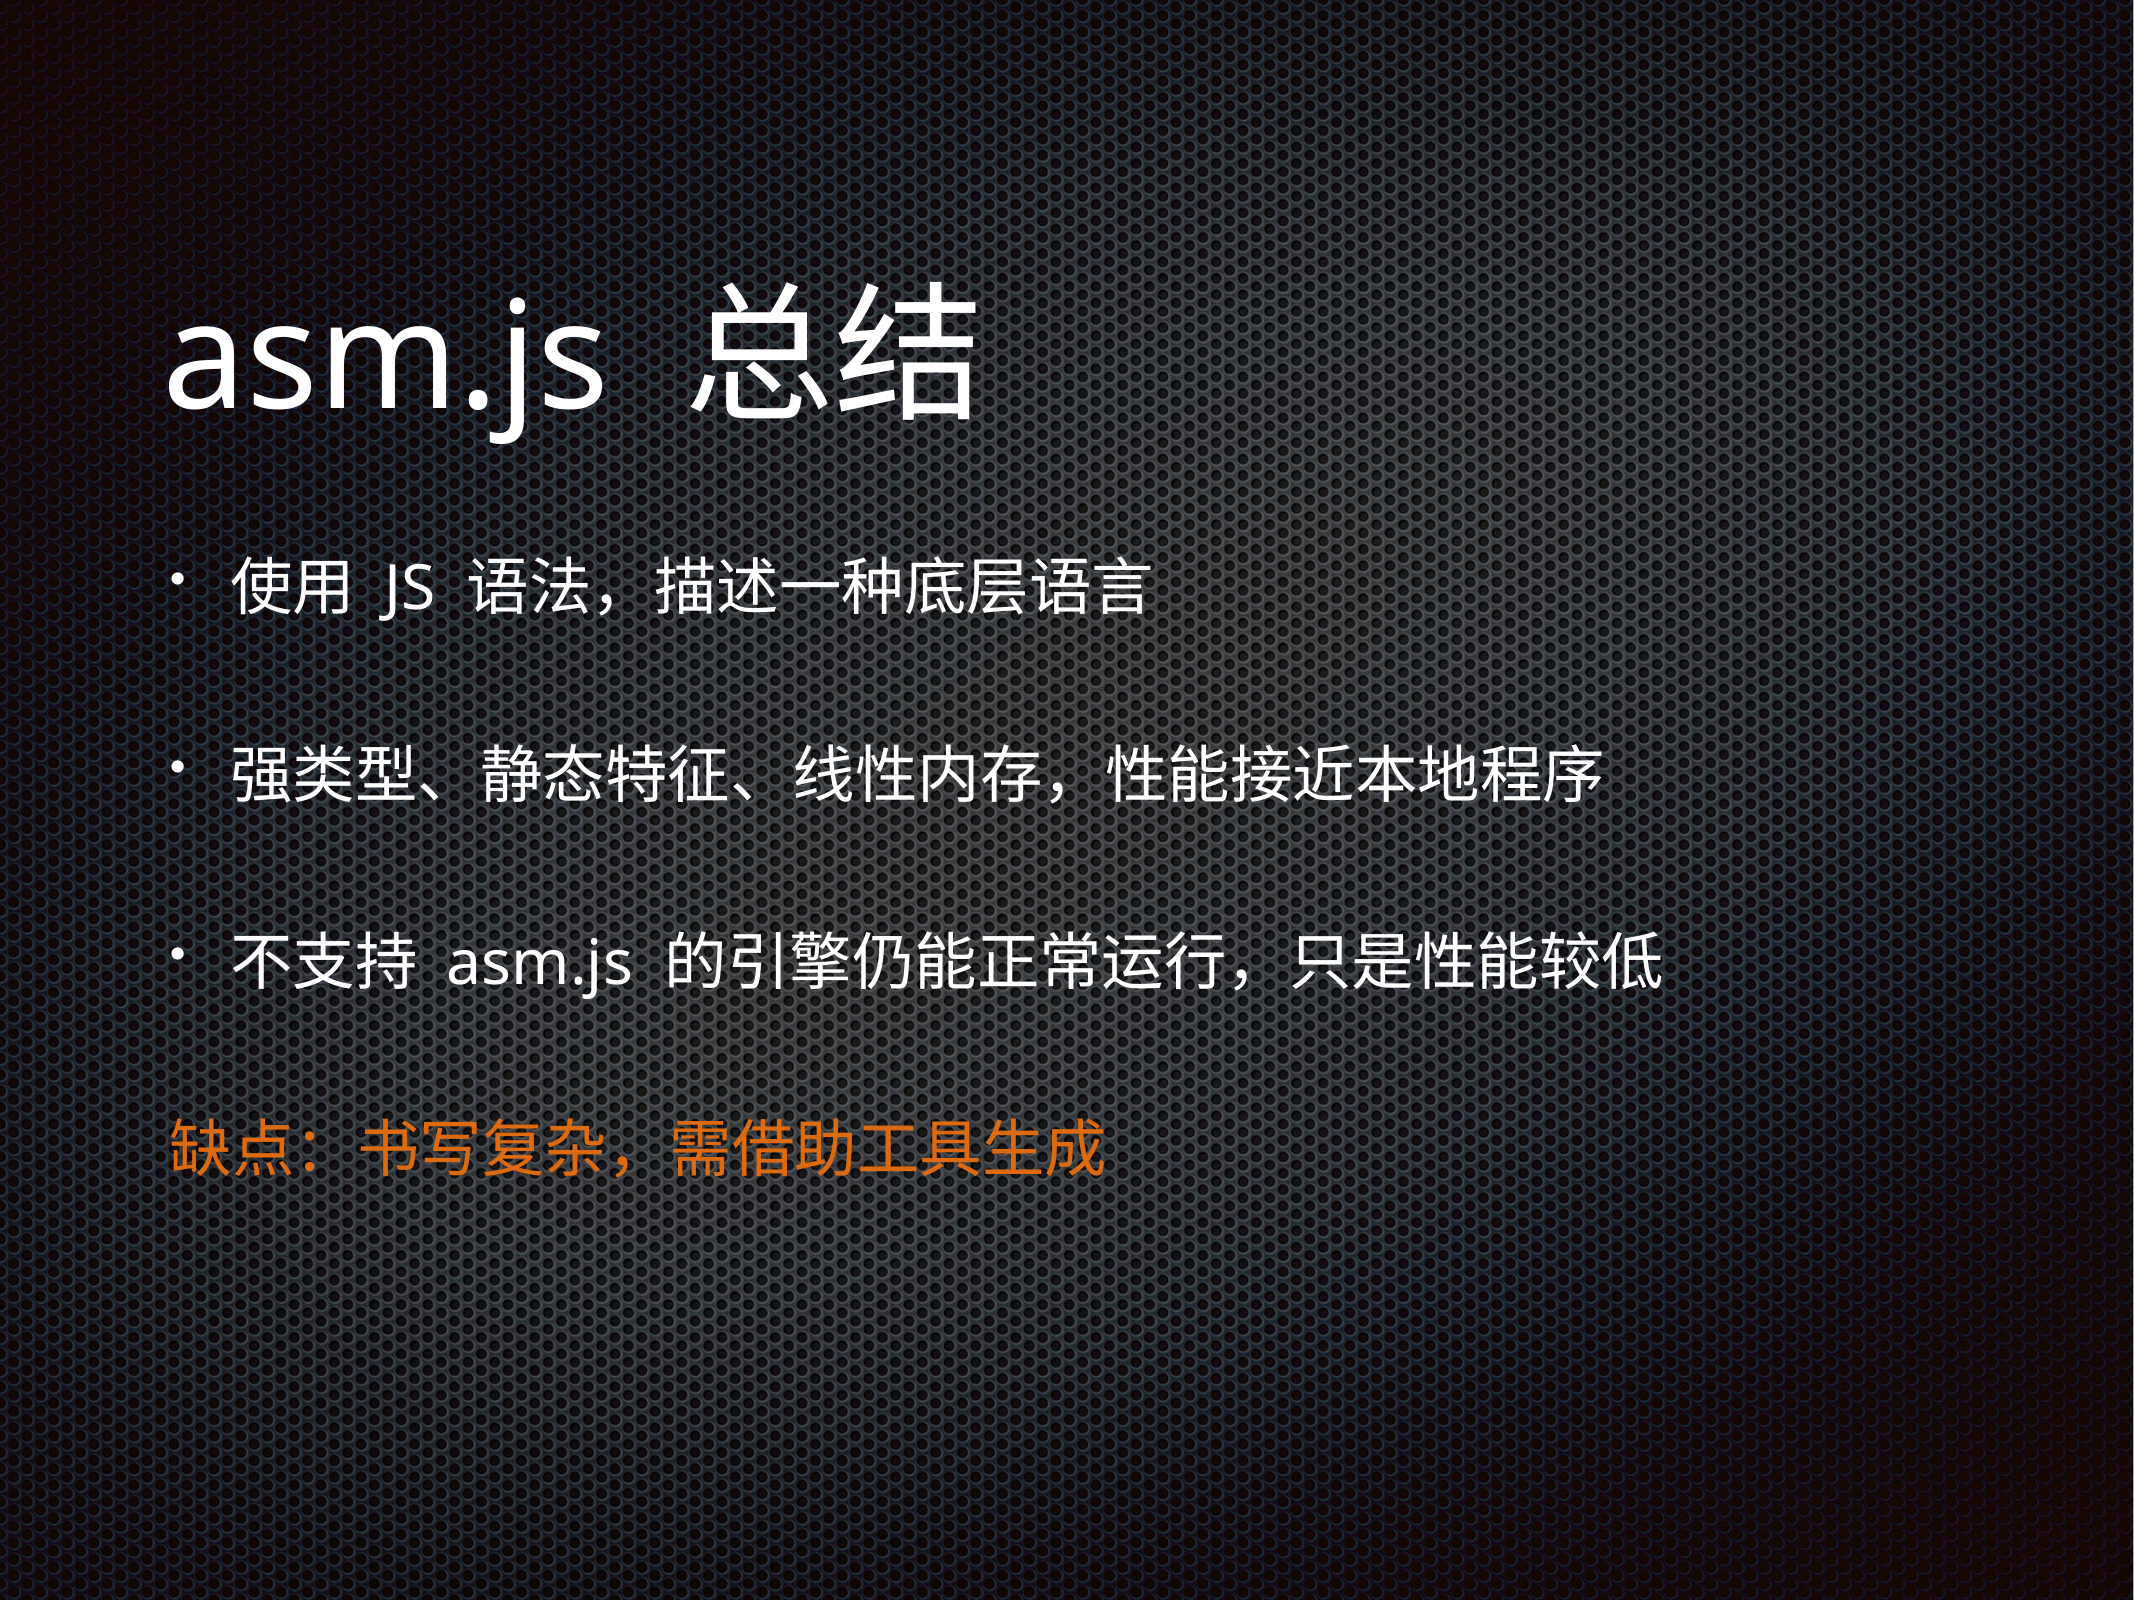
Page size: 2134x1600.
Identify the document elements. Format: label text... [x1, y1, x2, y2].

title asm.js 总结 [161, 206, 2018, 440]
picture [0, 0, 2134, 1600]
text_box 使用 JS 语法，描述一种底层语言 强类型、静态特征、线性内存，性能接近本地程序 不支持 asm.js 的引擎仍能正常运行，只是性能较低 缺点：书写复杂，需借助工具生成 [169, 509, 1864, 1451]
